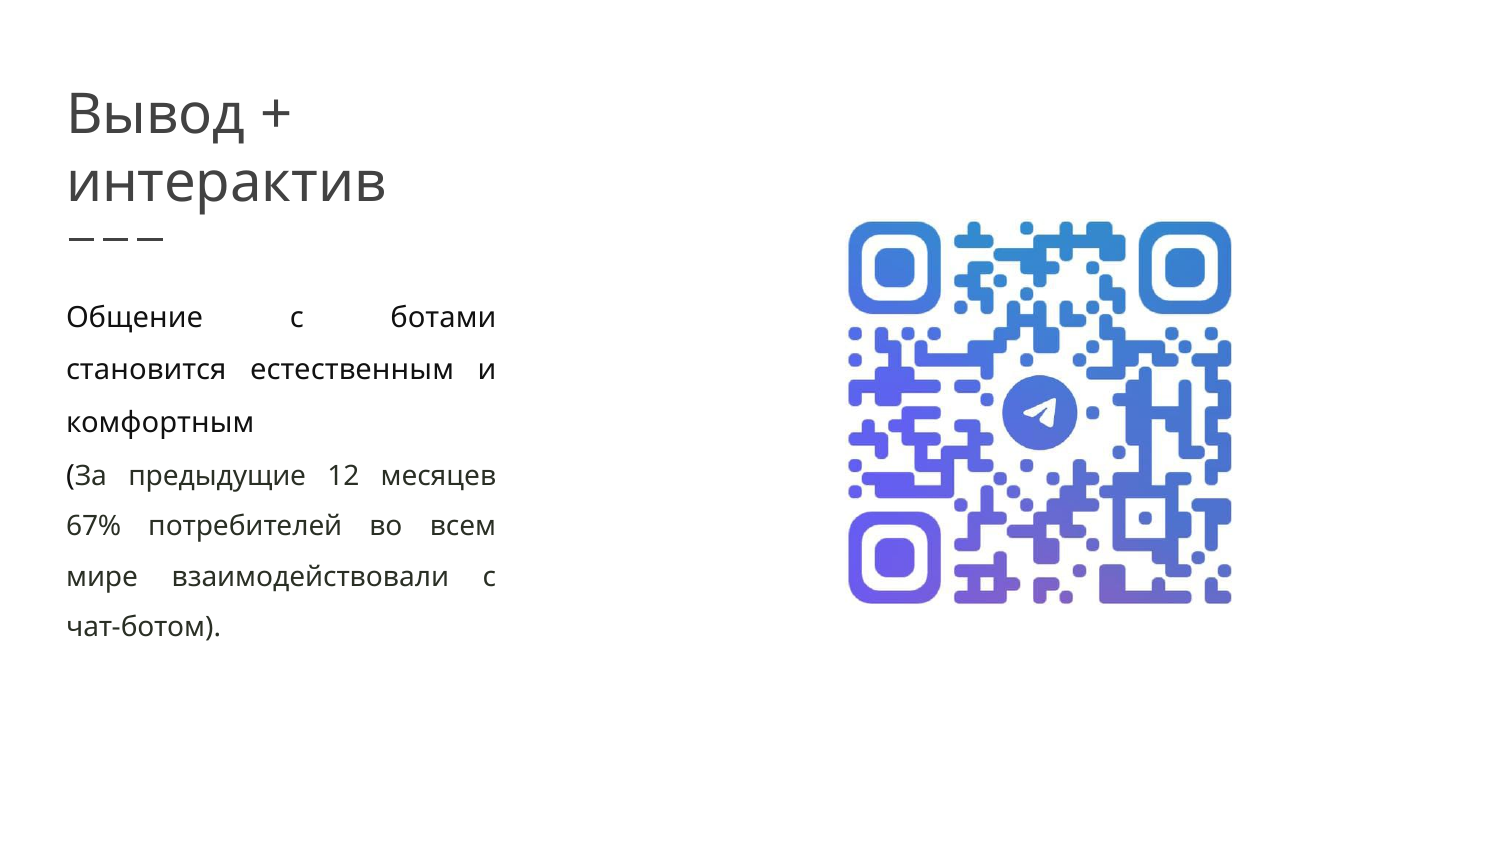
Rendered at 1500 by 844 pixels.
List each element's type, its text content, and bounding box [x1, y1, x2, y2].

list Общение с ботами становится естественным и комфортным (За предыдущие 12 месяцев 67% потребителей во всем мире взаимодействовали с чат-ботом). [51, 265, 512, 750]
picture [798, 182, 1270, 645]
title Вывод + интерактив [51, 103, 512, 228]
